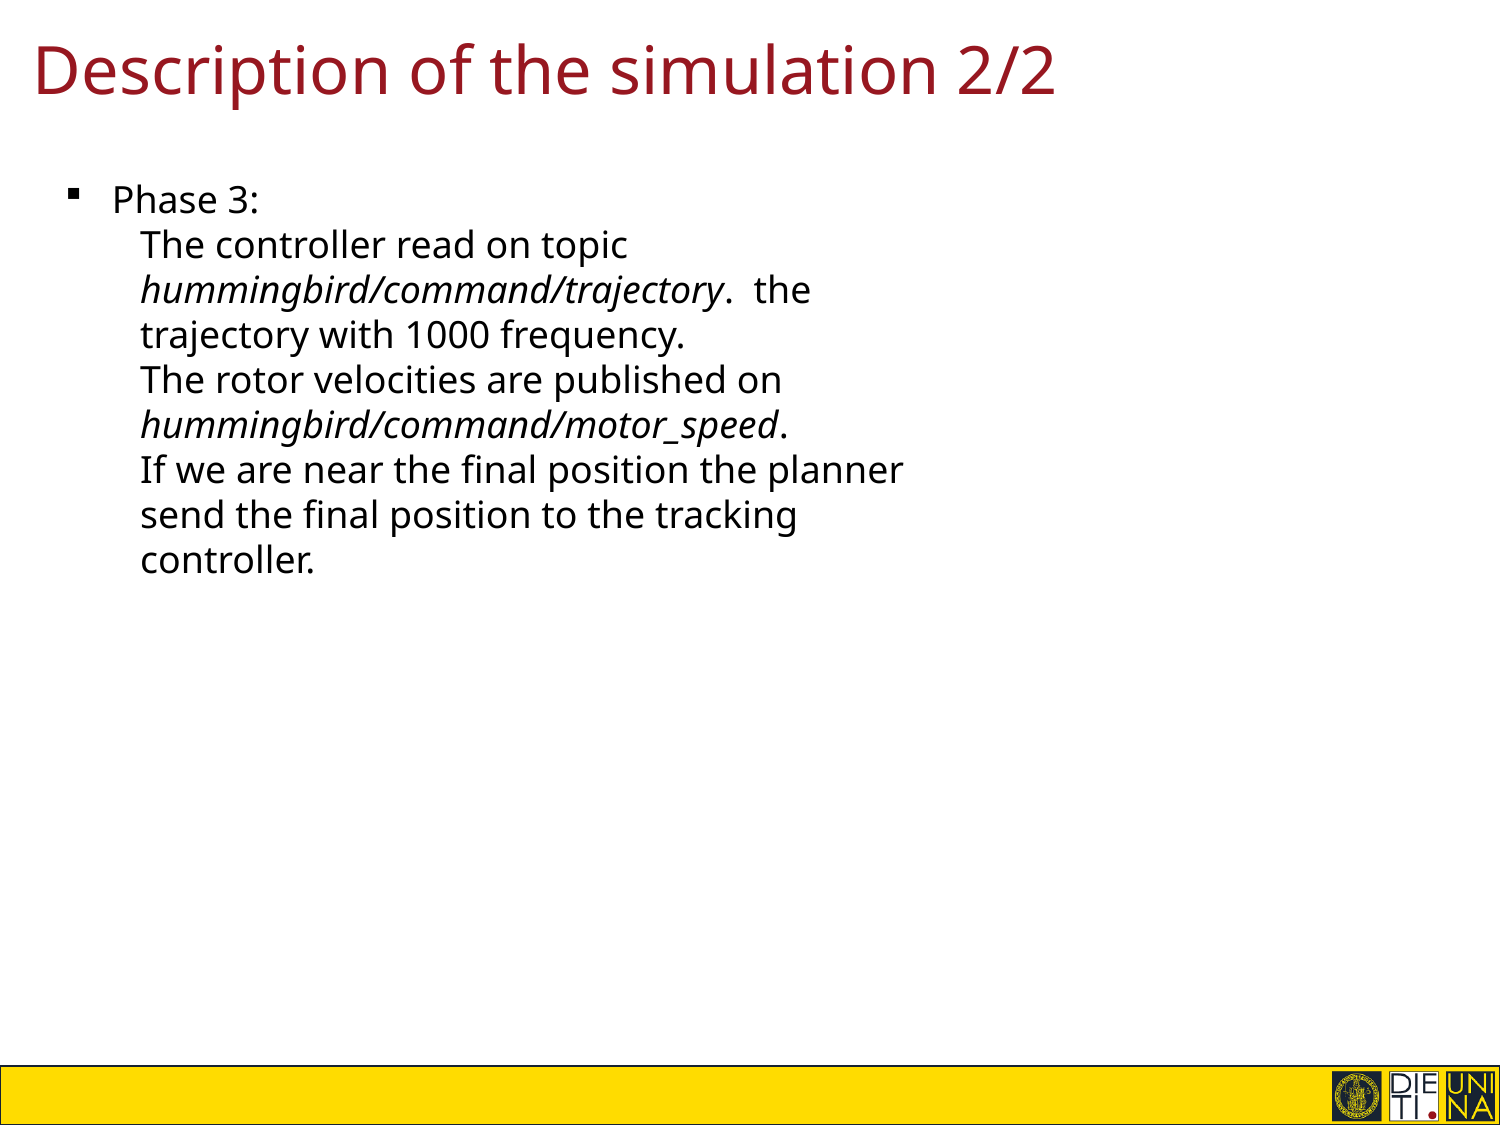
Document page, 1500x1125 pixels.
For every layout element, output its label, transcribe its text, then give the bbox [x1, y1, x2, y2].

text_box Phase 3: The controller read on topic hummingbird/command/trajectory. the trajectory with 1000 frequency. The rotor velocities are published on hummingbird/command/motor_speed. If we are near the final position the planner send the final position to the tracking controller. [50, 168, 930, 589]
text_box Description of the simulation 2/2 [18, 20, 1482, 115]
picture [1332, 1069, 1496, 1123]
text_box [0, 1066, 1500, 1125]
